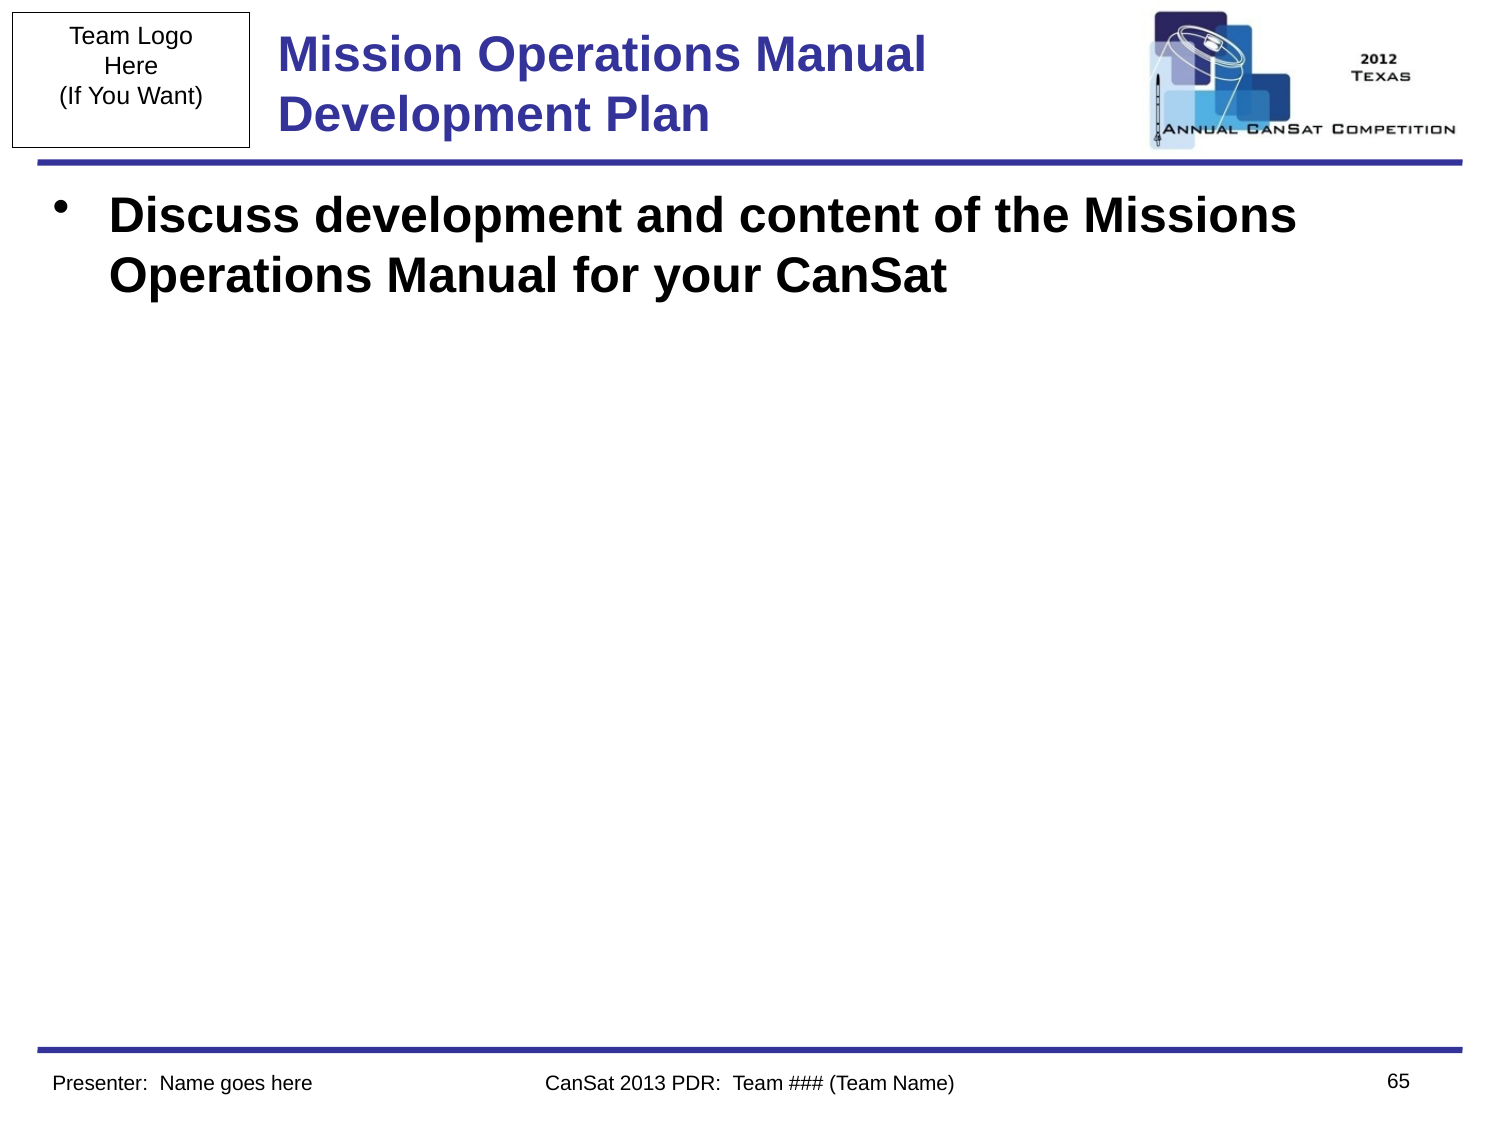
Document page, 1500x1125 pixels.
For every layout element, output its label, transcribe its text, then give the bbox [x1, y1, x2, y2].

picture [1142, 1, 1463, 157]
list Discuss development and content of the Missions Operations Manual for your CanSat [37, 174, 1463, 1025]
text_box Presenter: Name goes here [37, 1062, 413, 1103]
footer CanSat 2013 PDR: Team ### (Team Name) [450, 1062, 1050, 1103]
title Mission Operations Manual Development Plan [262, 12, 1238, 150]
slide_number 65 [1312, 1059, 1425, 1100]
